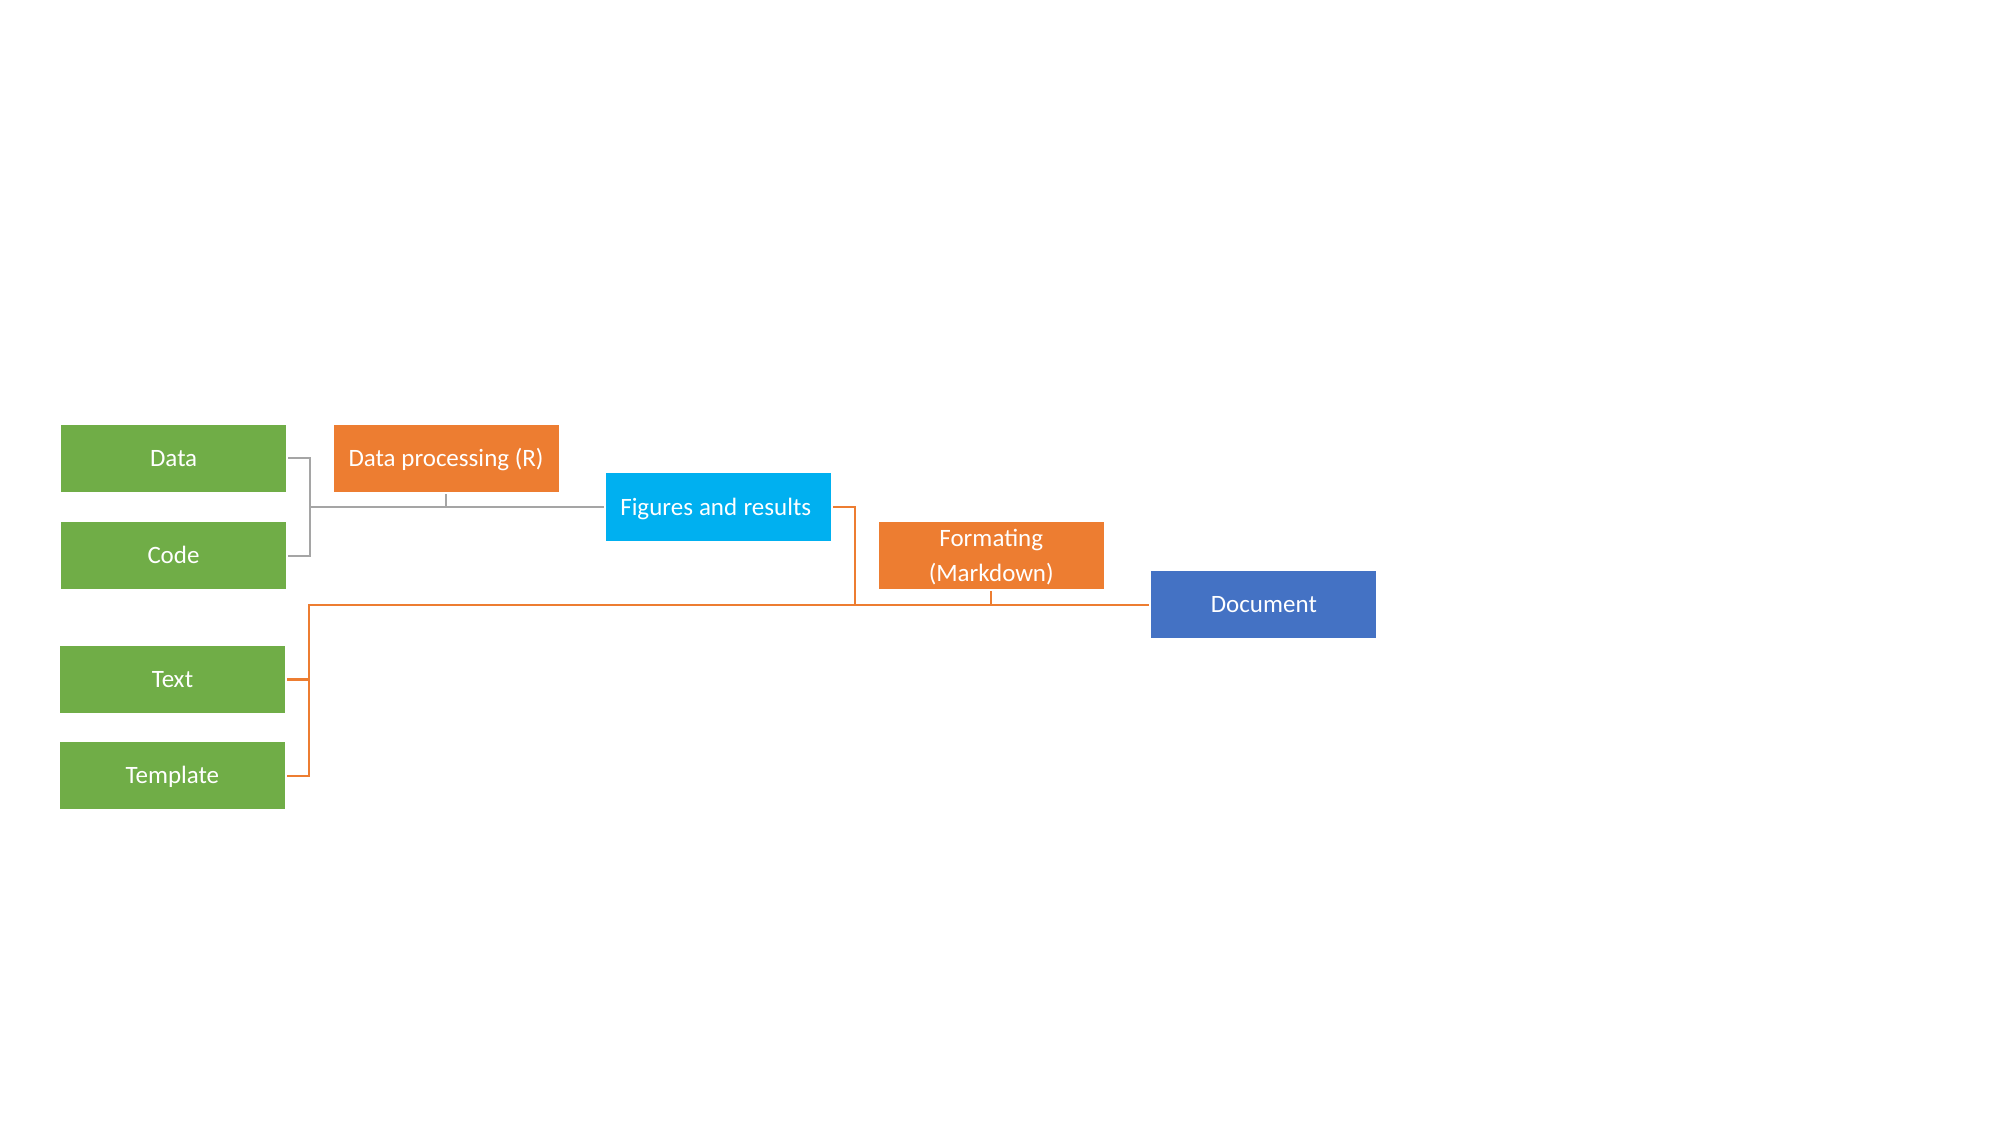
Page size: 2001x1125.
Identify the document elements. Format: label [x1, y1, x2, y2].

text_box [58, 349, 1379, 811]
